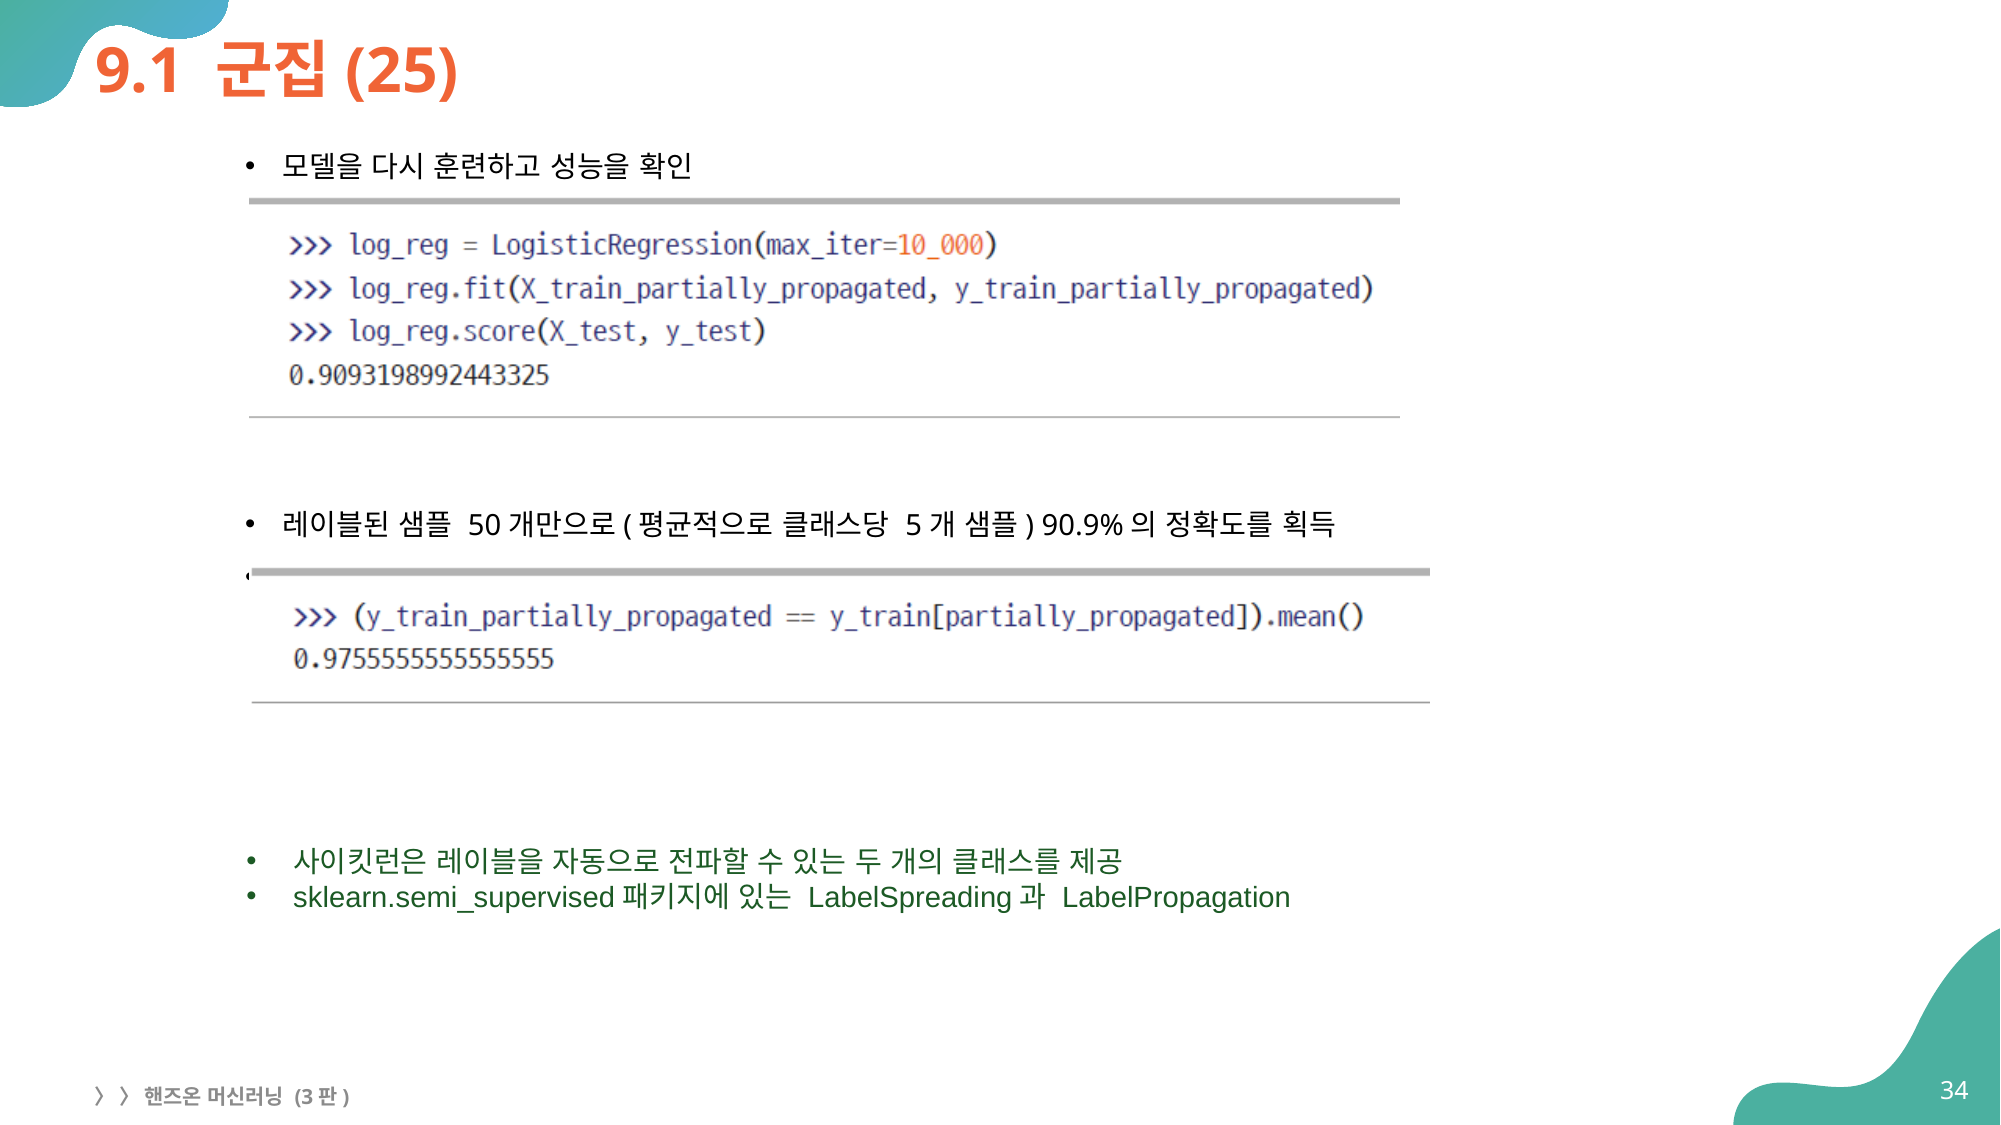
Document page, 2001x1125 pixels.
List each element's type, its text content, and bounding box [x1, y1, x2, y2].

list 모델을 다시 훈련하고 성능을 확인 레이블된 샘플 50개만으로(평균적으로 클래스당 5개 샘플) 90.9%의 정확도를 획득 이 레이블의 정확도는 다음 코드에서 볼 수 있듯이 약 97.5%에 달함 [79, 133, 1918, 1035]
title 9.1 군집(25) [79, 17, 1931, 128]
footer 〉 〉 핸즈온 머신러닝 (3판) [79, 1078, 755, 1114]
picture [249, 192, 1400, 426]
slide_number 34 [1917, 1061, 1984, 1122]
picture [249, 562, 1430, 713]
text_box 사이킷런은 레이블을 자동으로 전파할 수 있는 두 개의 클래스를 제공 sklearn.semi_supervised패키지에 있는 LabelSpreading과 LabelPropagation [231, 835, 1534, 921]
